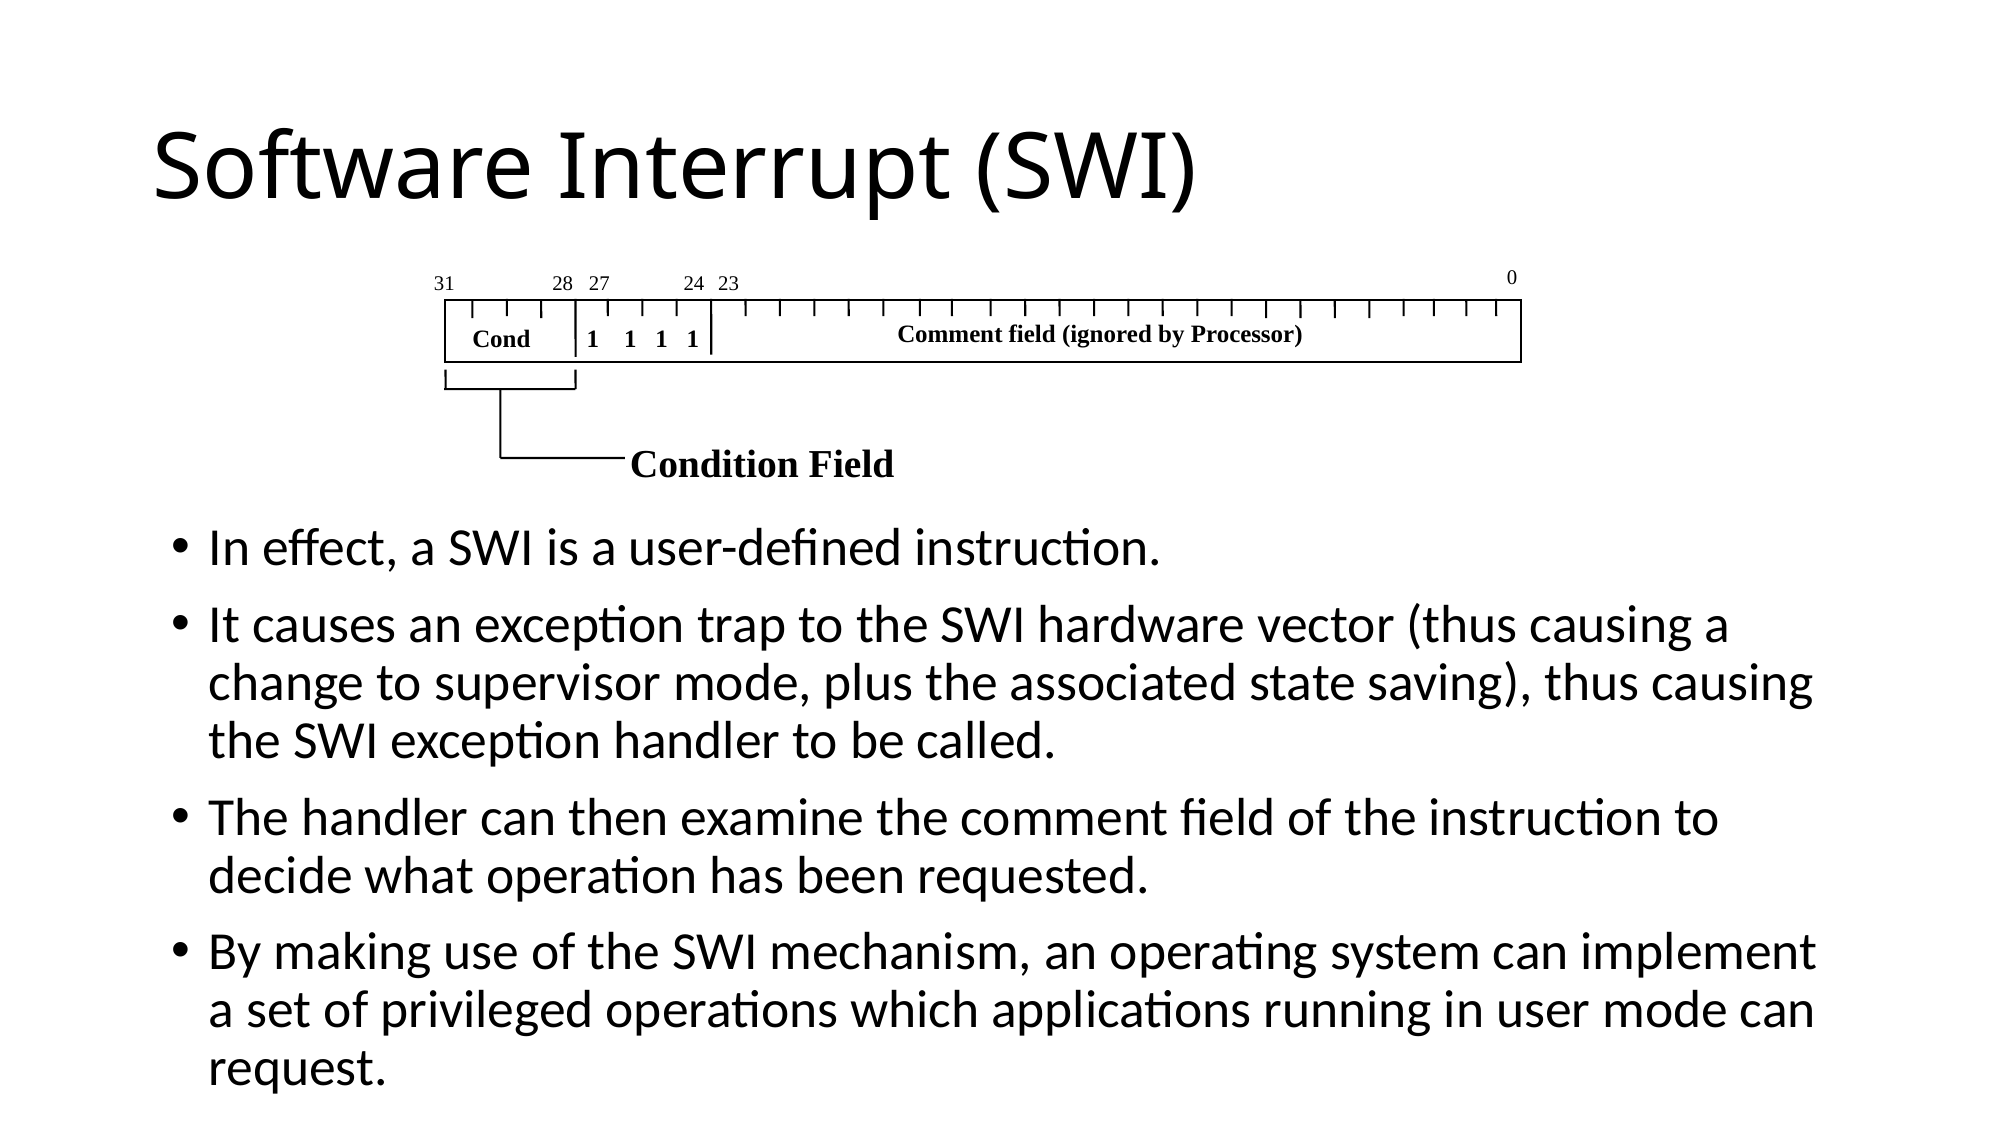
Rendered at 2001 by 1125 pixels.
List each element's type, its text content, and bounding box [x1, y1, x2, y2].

title Software Interrupt (SWI) [137, 59, 1863, 278]
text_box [423, 258, 1529, 491]
list In effect, a SWI is a user-defined instruction. It causes an exception trap to the SWI hardware vector (thus causing a change to supervisor mode, plus the associated state saving), thus causing the SWI exception handler to be called. The handler can then examine the comment field of the instruction to decide what operation has been requested. By making use of the SWI mechanism, an operating system can implement a set of privileged operations which applications running in user mode can request. [156, 512, 1840, 1109]
